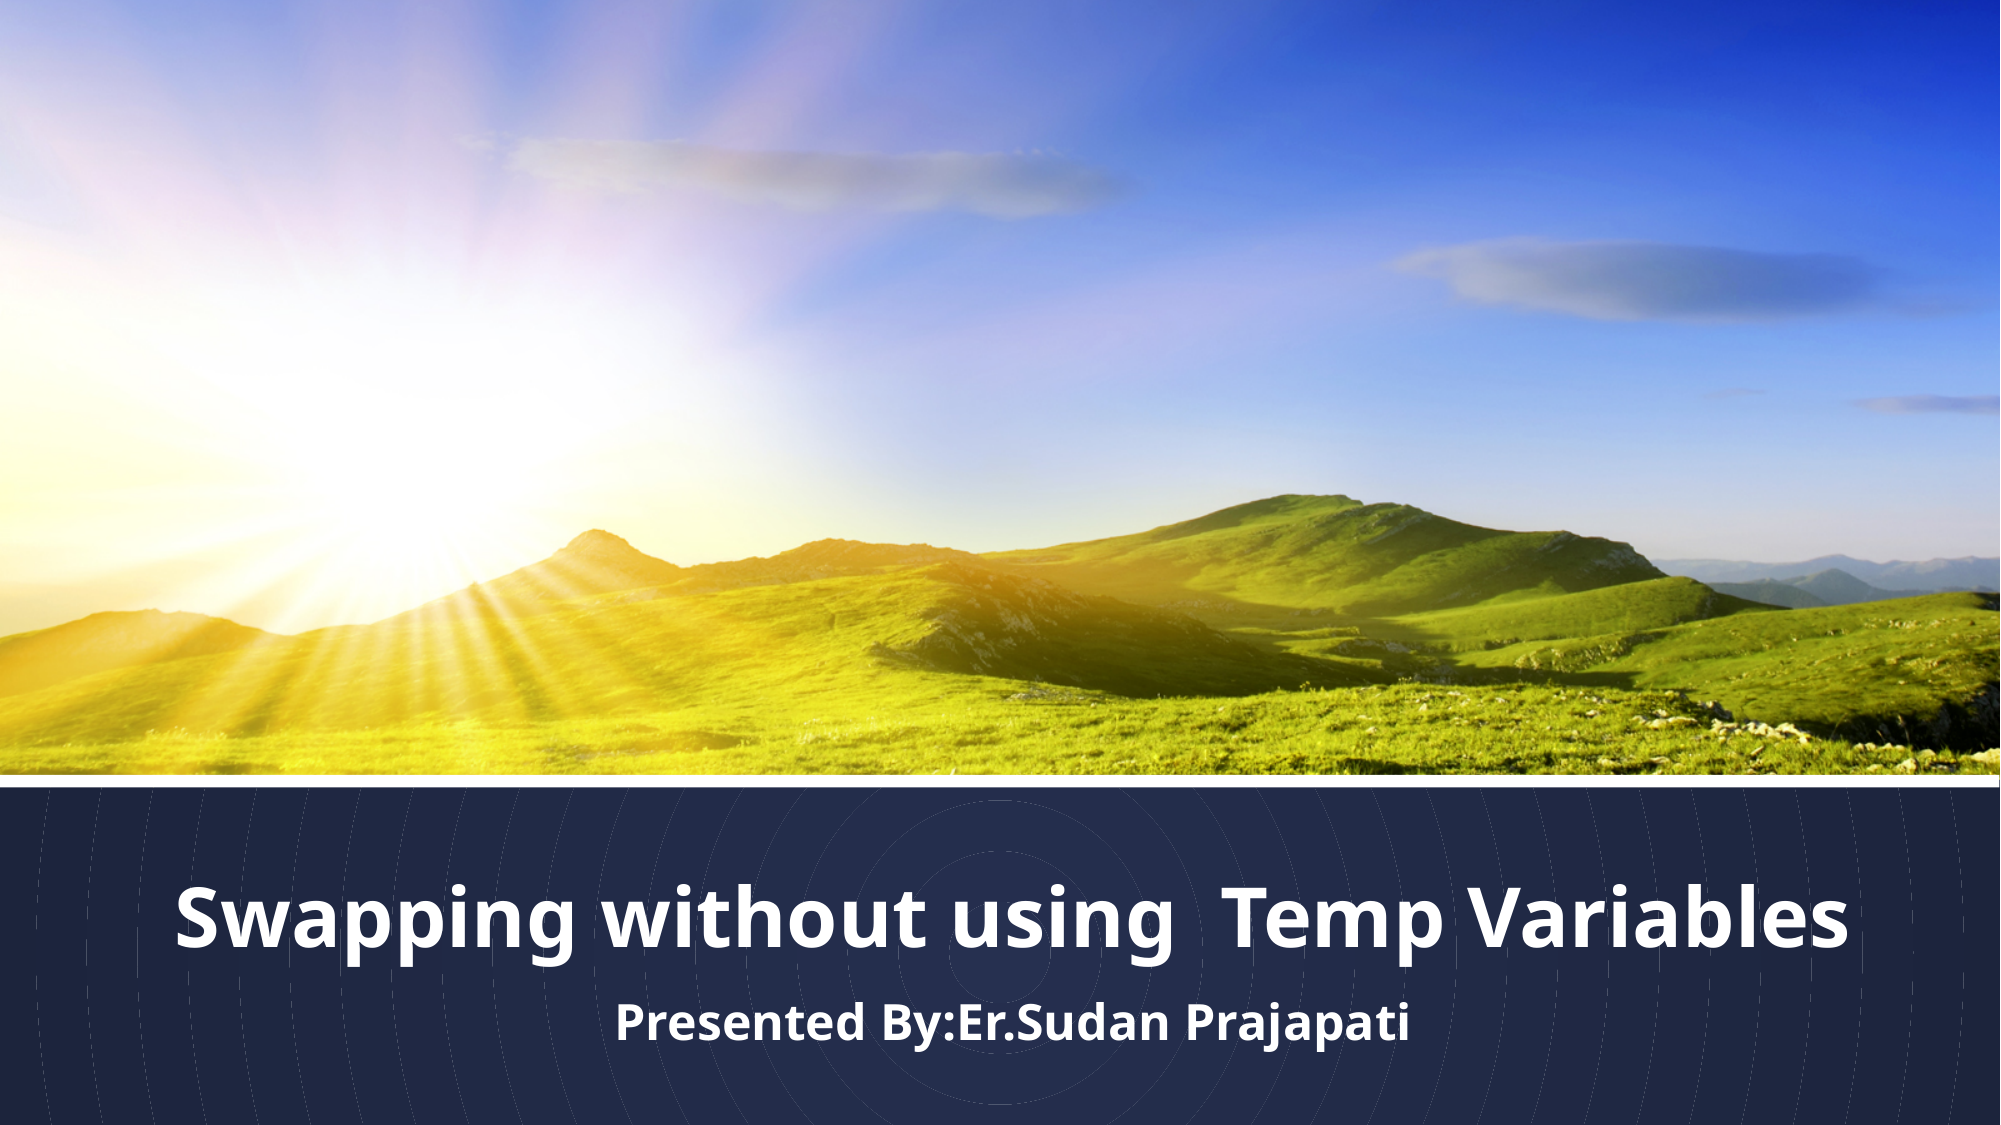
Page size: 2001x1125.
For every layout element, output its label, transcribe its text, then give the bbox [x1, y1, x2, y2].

title Swapping without using Temp Variables [27, 787, 2000, 975]
subtitle Presented By:Er.Sudan Prajapati [263, 984, 1764, 1110]
picture [0, 0, 2000, 774]
